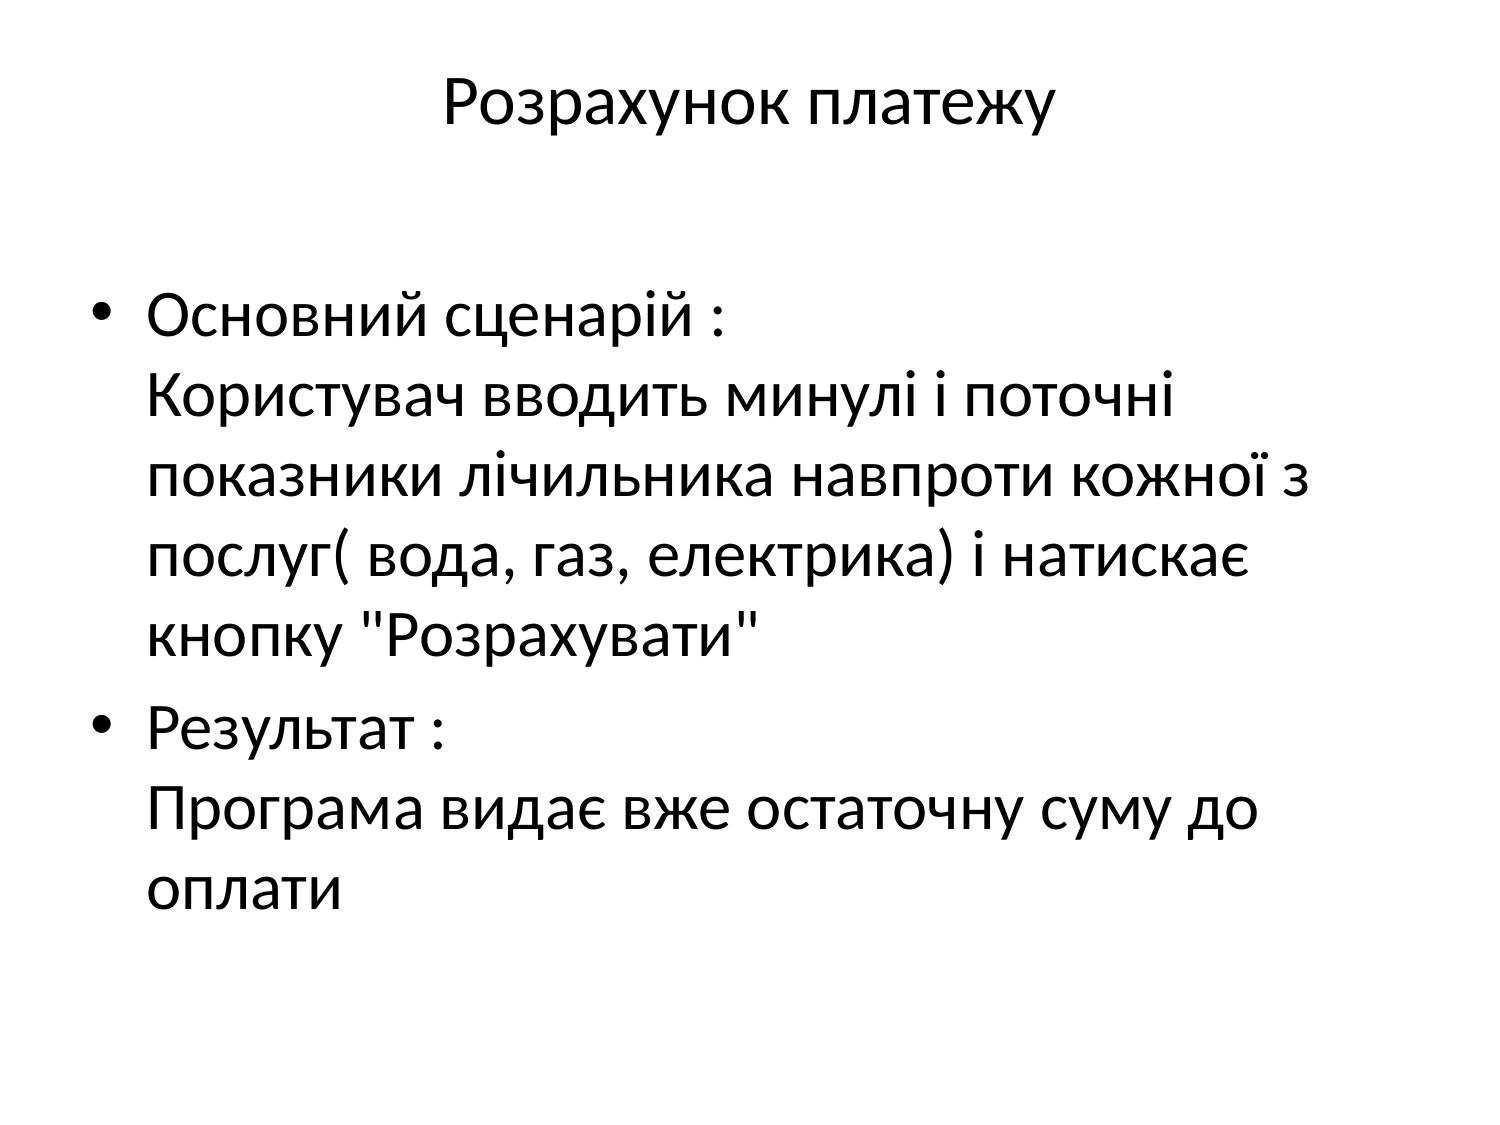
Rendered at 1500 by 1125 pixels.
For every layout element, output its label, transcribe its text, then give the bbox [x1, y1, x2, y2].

list Основний сценарій : Користувач вводить минулі і поточні показники лічильника навпроти кожної з послуг( вода, газ, електрика) і натискає кнопку "Розрахувати" Результат : Програма видає вже остаточну суму до оплати [74, 262, 1426, 1006]
title Розрахунок платежу [74, 44, 1426, 233]
